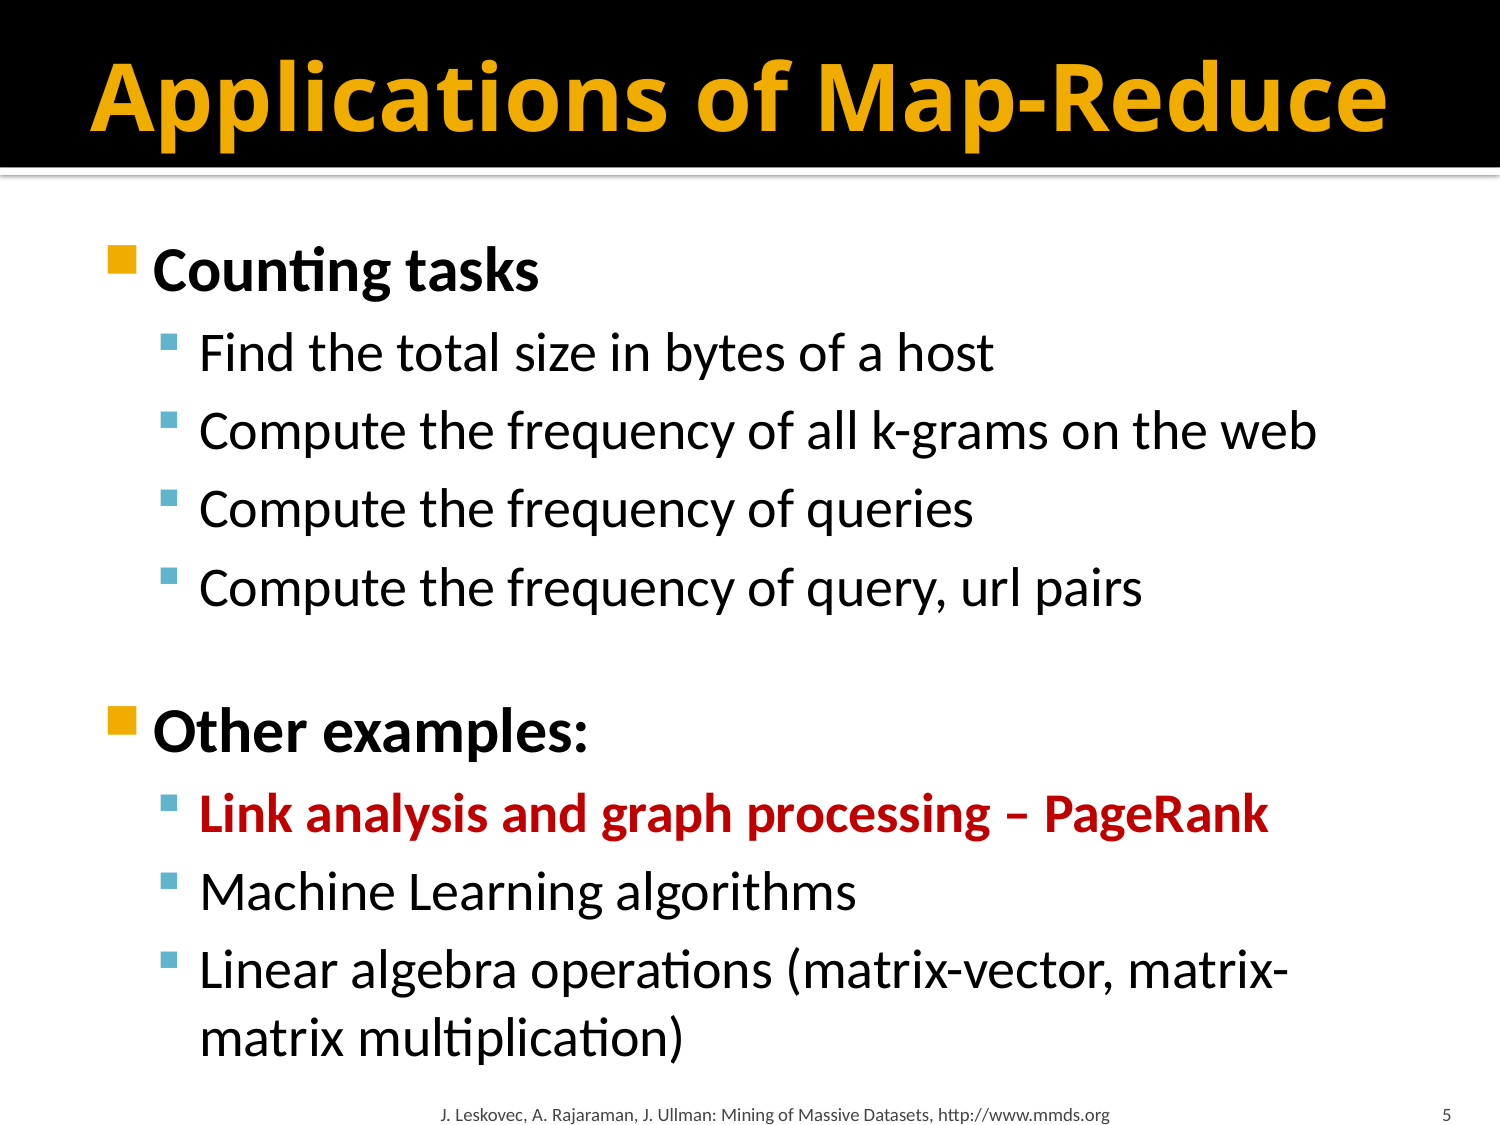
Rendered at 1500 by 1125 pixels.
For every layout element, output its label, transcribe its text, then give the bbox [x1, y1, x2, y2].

list Counting tasks Find the total size in bytes of a host Compute the frequency of all k-grams on the web Compute the frequency of queries Compute the frequency of query, url pairs Other examples: Link analysis and graph processing – PageRank Machine Learning algorithms Linear algebra operations (matrix-vector, matrix-matrix multiplication) [75, 212, 1425, 1075]
footer J. Leskovec, A. Rajaraman, J. Ullman: Mining of Massive Datasets, http://www.mmds.org [433, 1080, 1337, 1125]
title Applications of Map-Reduce [75, 12, 1425, 175]
slide_number 5 [1345, 1080, 1467, 1125]
